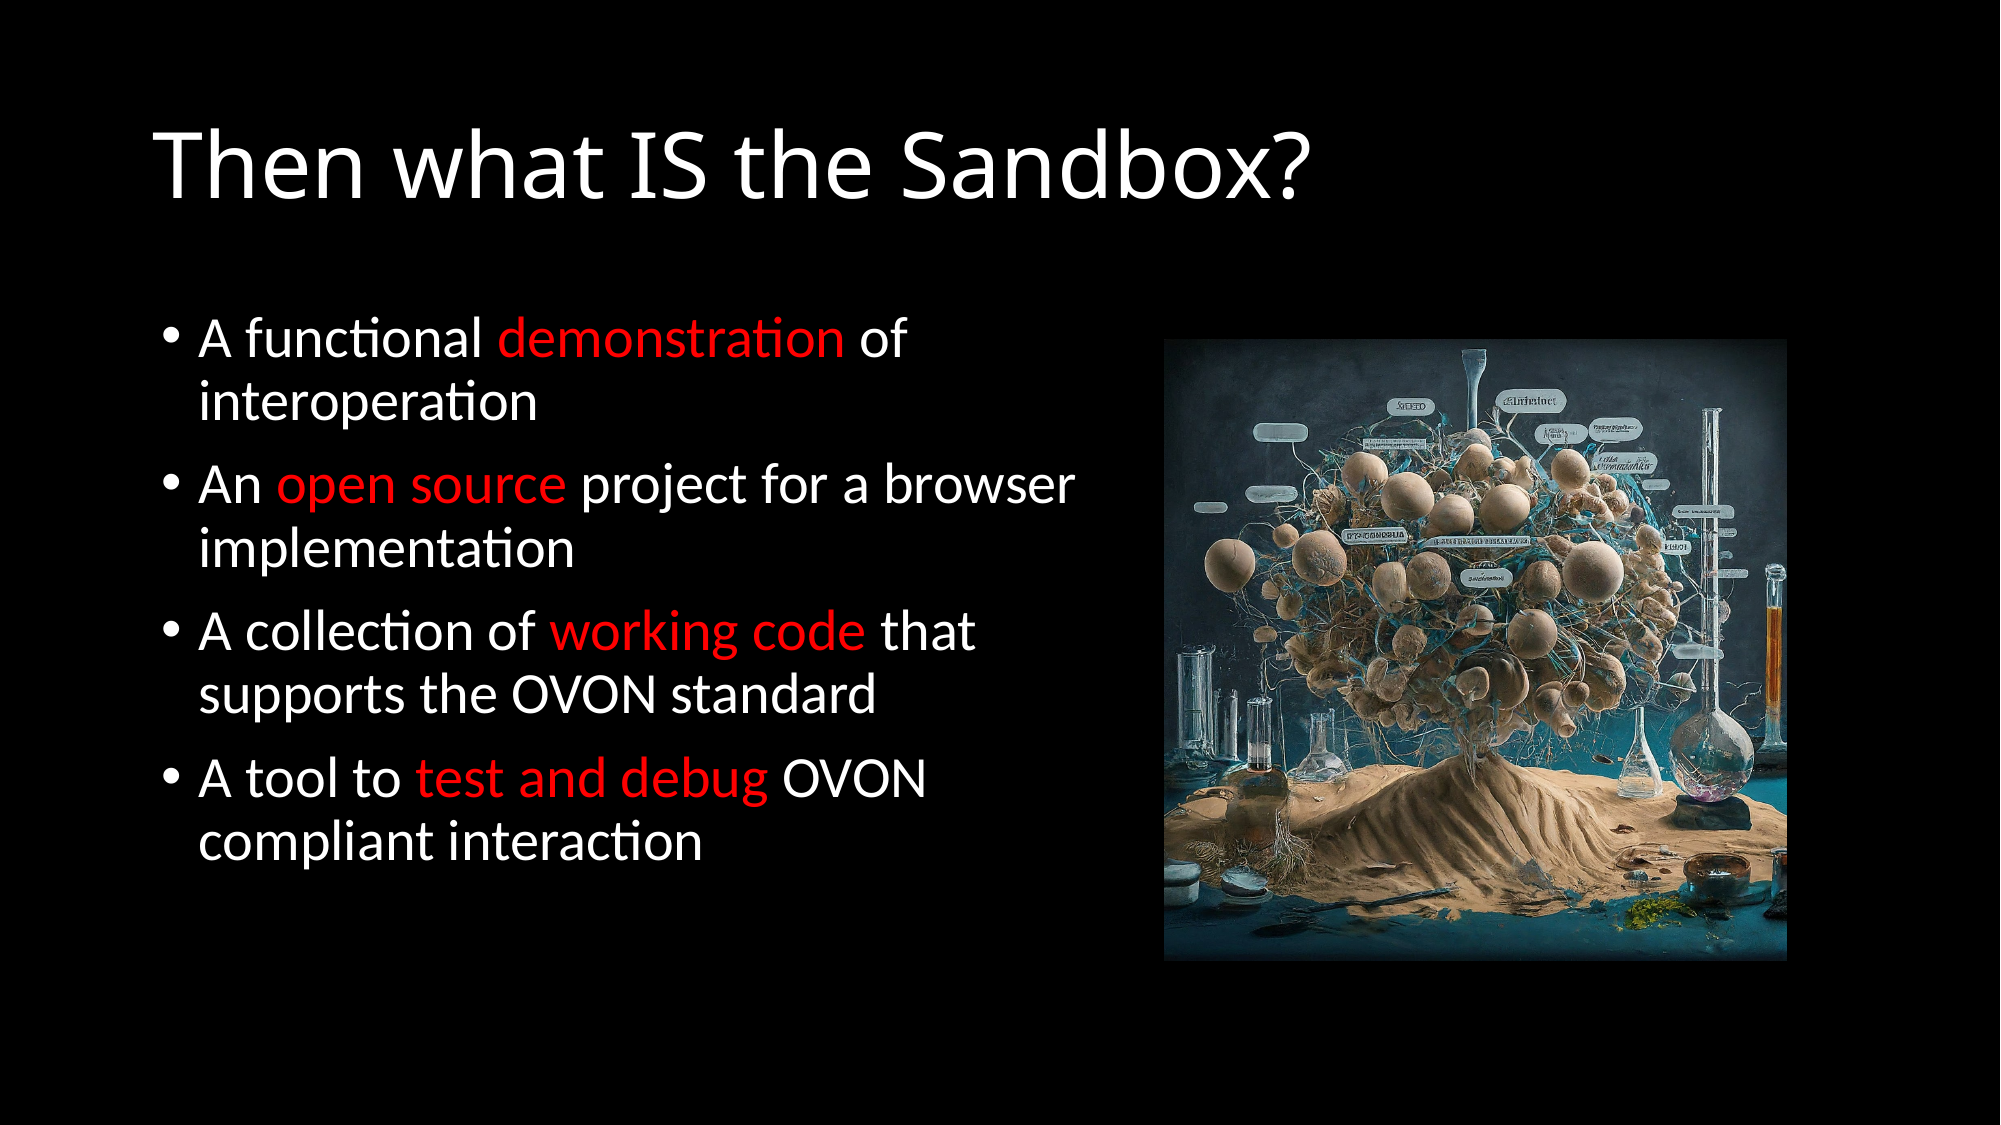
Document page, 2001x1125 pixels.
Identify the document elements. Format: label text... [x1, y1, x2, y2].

picture [1164, 339, 1787, 961]
list A functional demonstration of interoperation An open source project for a browser implementation A collection of working code that supports the OVON standard A tool to test and debug OVON compliant interaction [146, 299, 1129, 1014]
title Then what IS the Sandbox? [137, 59, 1863, 278]
